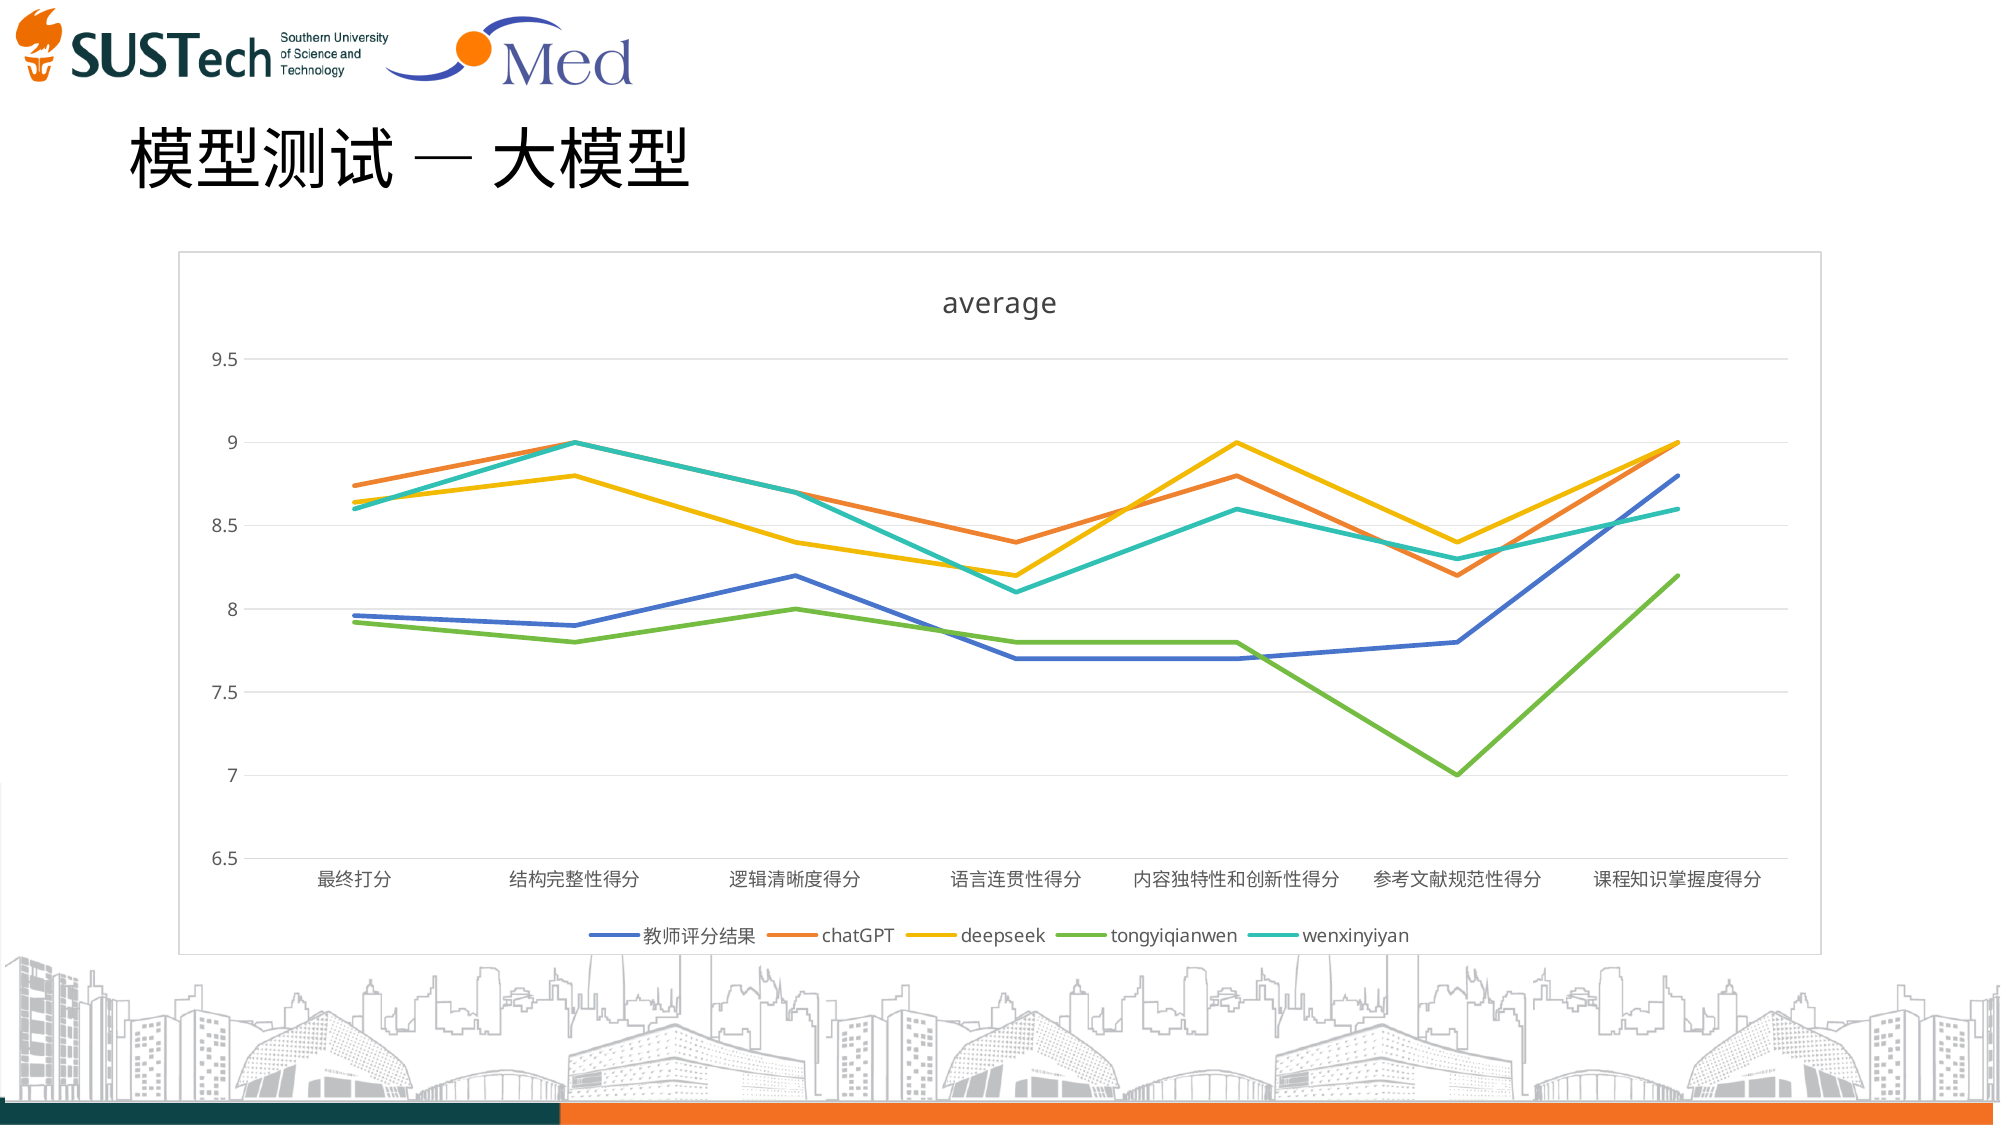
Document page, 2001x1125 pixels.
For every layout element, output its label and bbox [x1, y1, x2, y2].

chart [177, 250, 1823, 956]
picture [384, 0, 640, 178]
text_box [0, 0, 2000, 1125]
